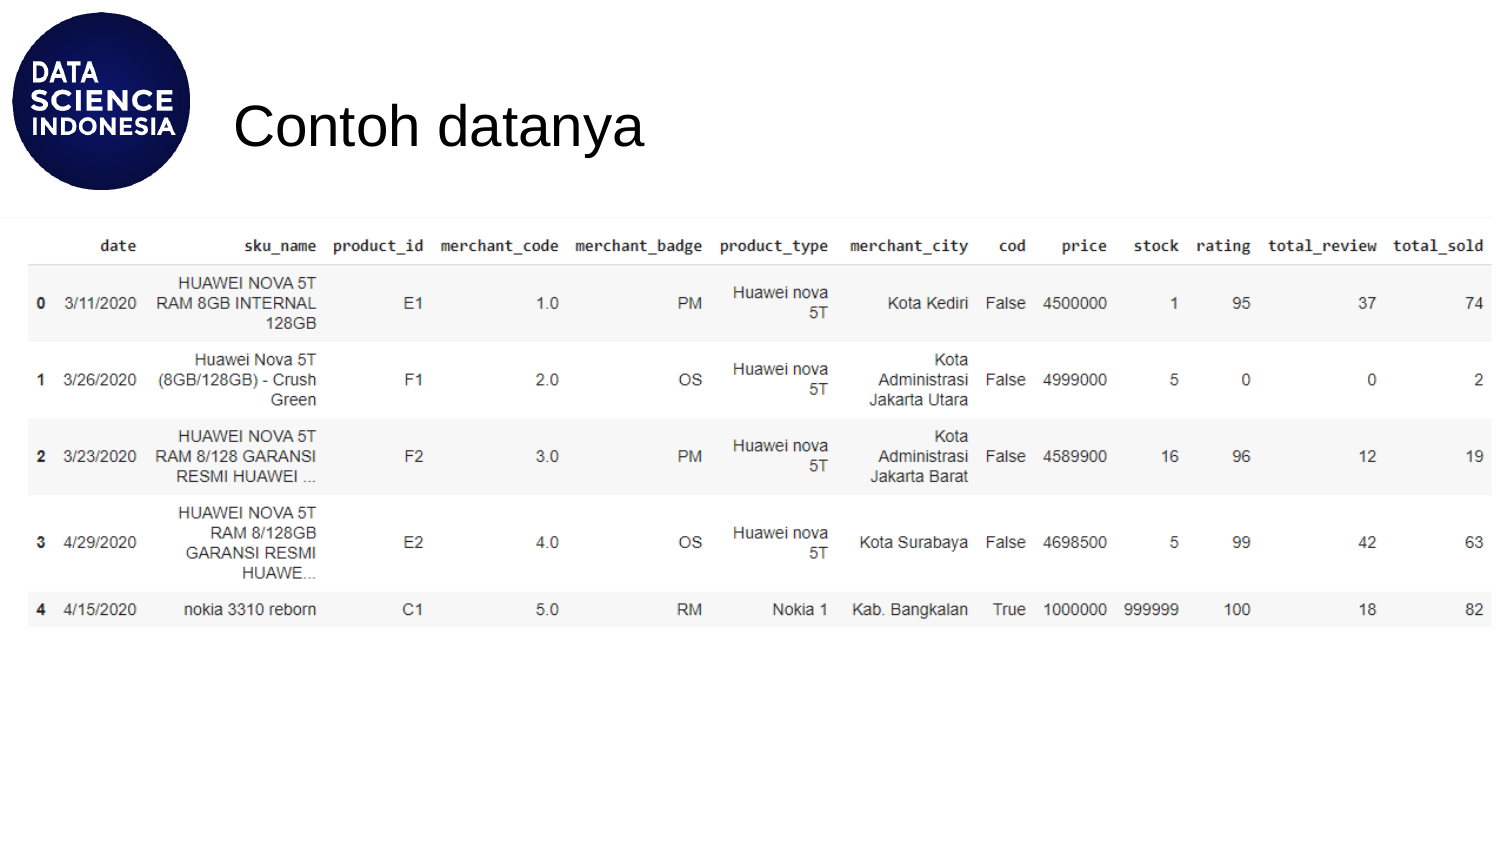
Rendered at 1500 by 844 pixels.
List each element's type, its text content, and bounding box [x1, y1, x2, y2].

title Contoh datanya [218, 72, 1449, 167]
picture [12, 12, 190, 190]
picture [0, 216, 1500, 627]
